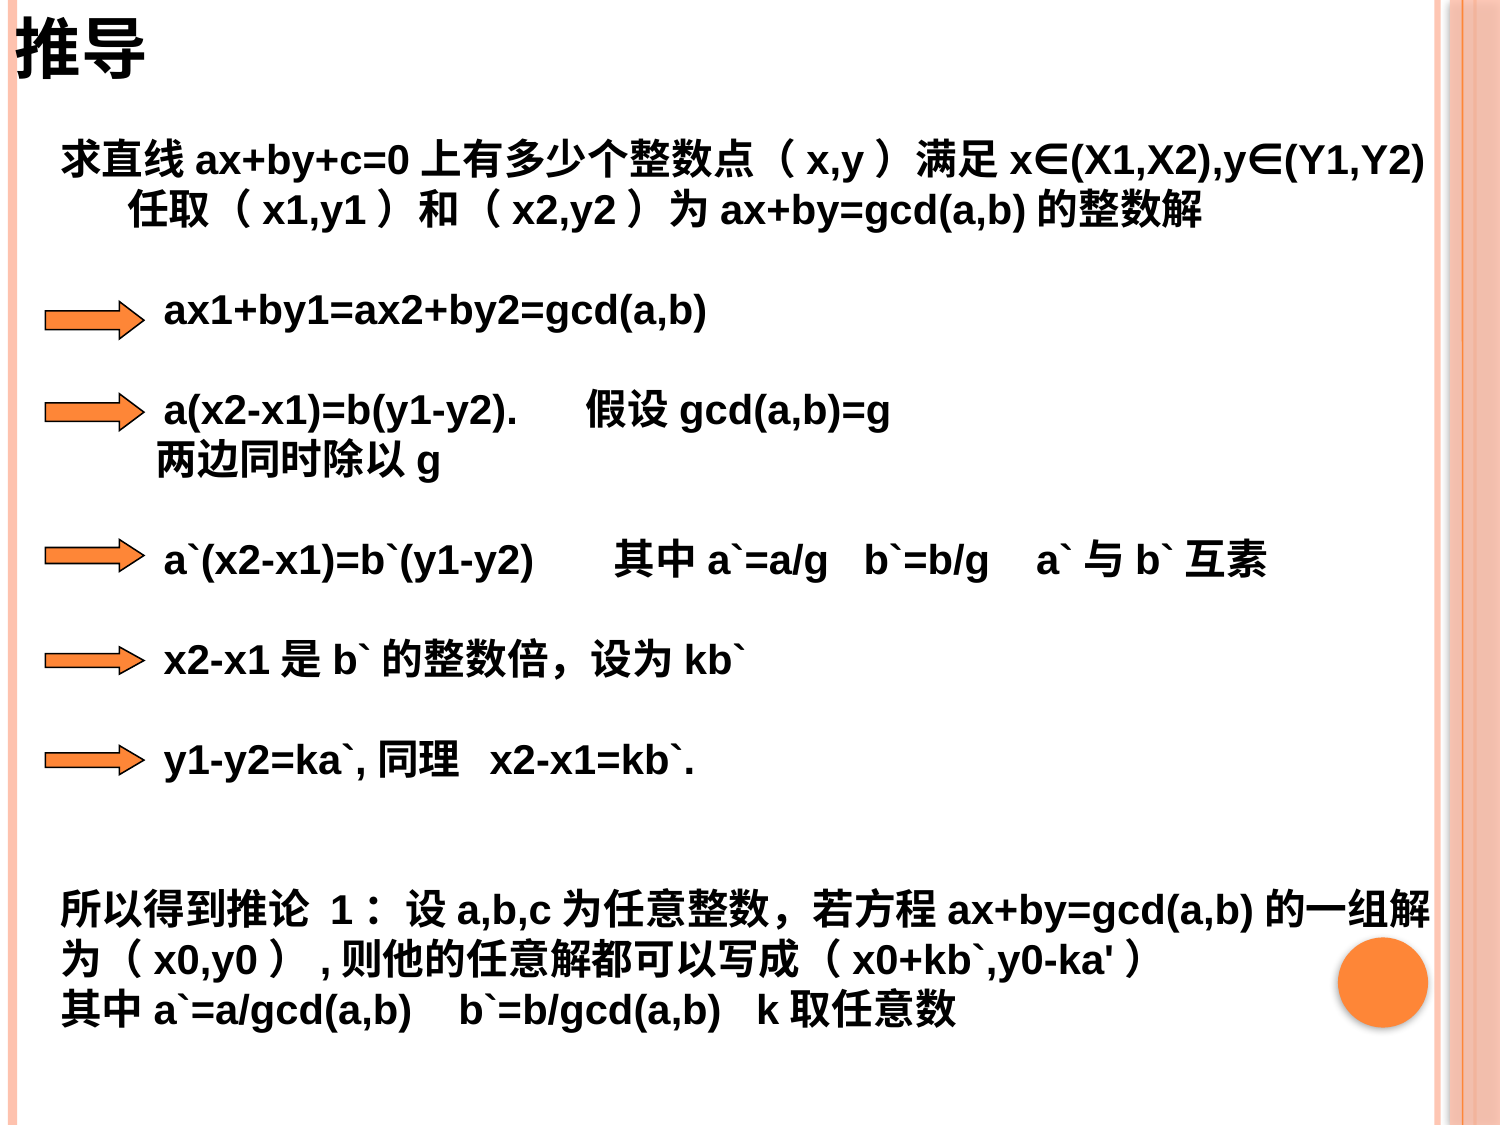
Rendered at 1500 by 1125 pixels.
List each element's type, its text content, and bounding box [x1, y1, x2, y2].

text_box [45, 301, 144, 339]
text_box [45, 745, 144, 775]
text_box [45, 646, 144, 675]
text_box 推导 [0, 0, 632, 95]
text_box 求直线ax+by+c=0上有多少个整数点（x,y）满足x∈(X1,X2),y∈(Y1,Y2) 任取（x1,y1）和（x2,y2）为ax+by=gcd(a,b)的整数解 ax1+by1=ax2+by2=gcd(a,b) a(x2-x1)=b(y1-y2). 假设gcd(a,b)=g 两边同时除以g a`(x2-x1)=b`(y1-y2) 其中a`=a/g b`=b/g a`与b`互素 x2-x1是b`的整数倍，设为kb` y1-y2=ka`,同理 x2-x1=kb`. 所以得到推论 1：设a,b,c为任意整数，若方程ax+by=gcd(a,b)的一组解为（x0,y0）,则他的任意解都可以写成（x0+kb`,y0-ka'） 其中a`=a/gcd(a,b) b`=b/gcd(a,b) k取任意数 [45, 125, 1478, 1041]
text_box [45, 539, 144, 572]
text_box [45, 393, 144, 431]
